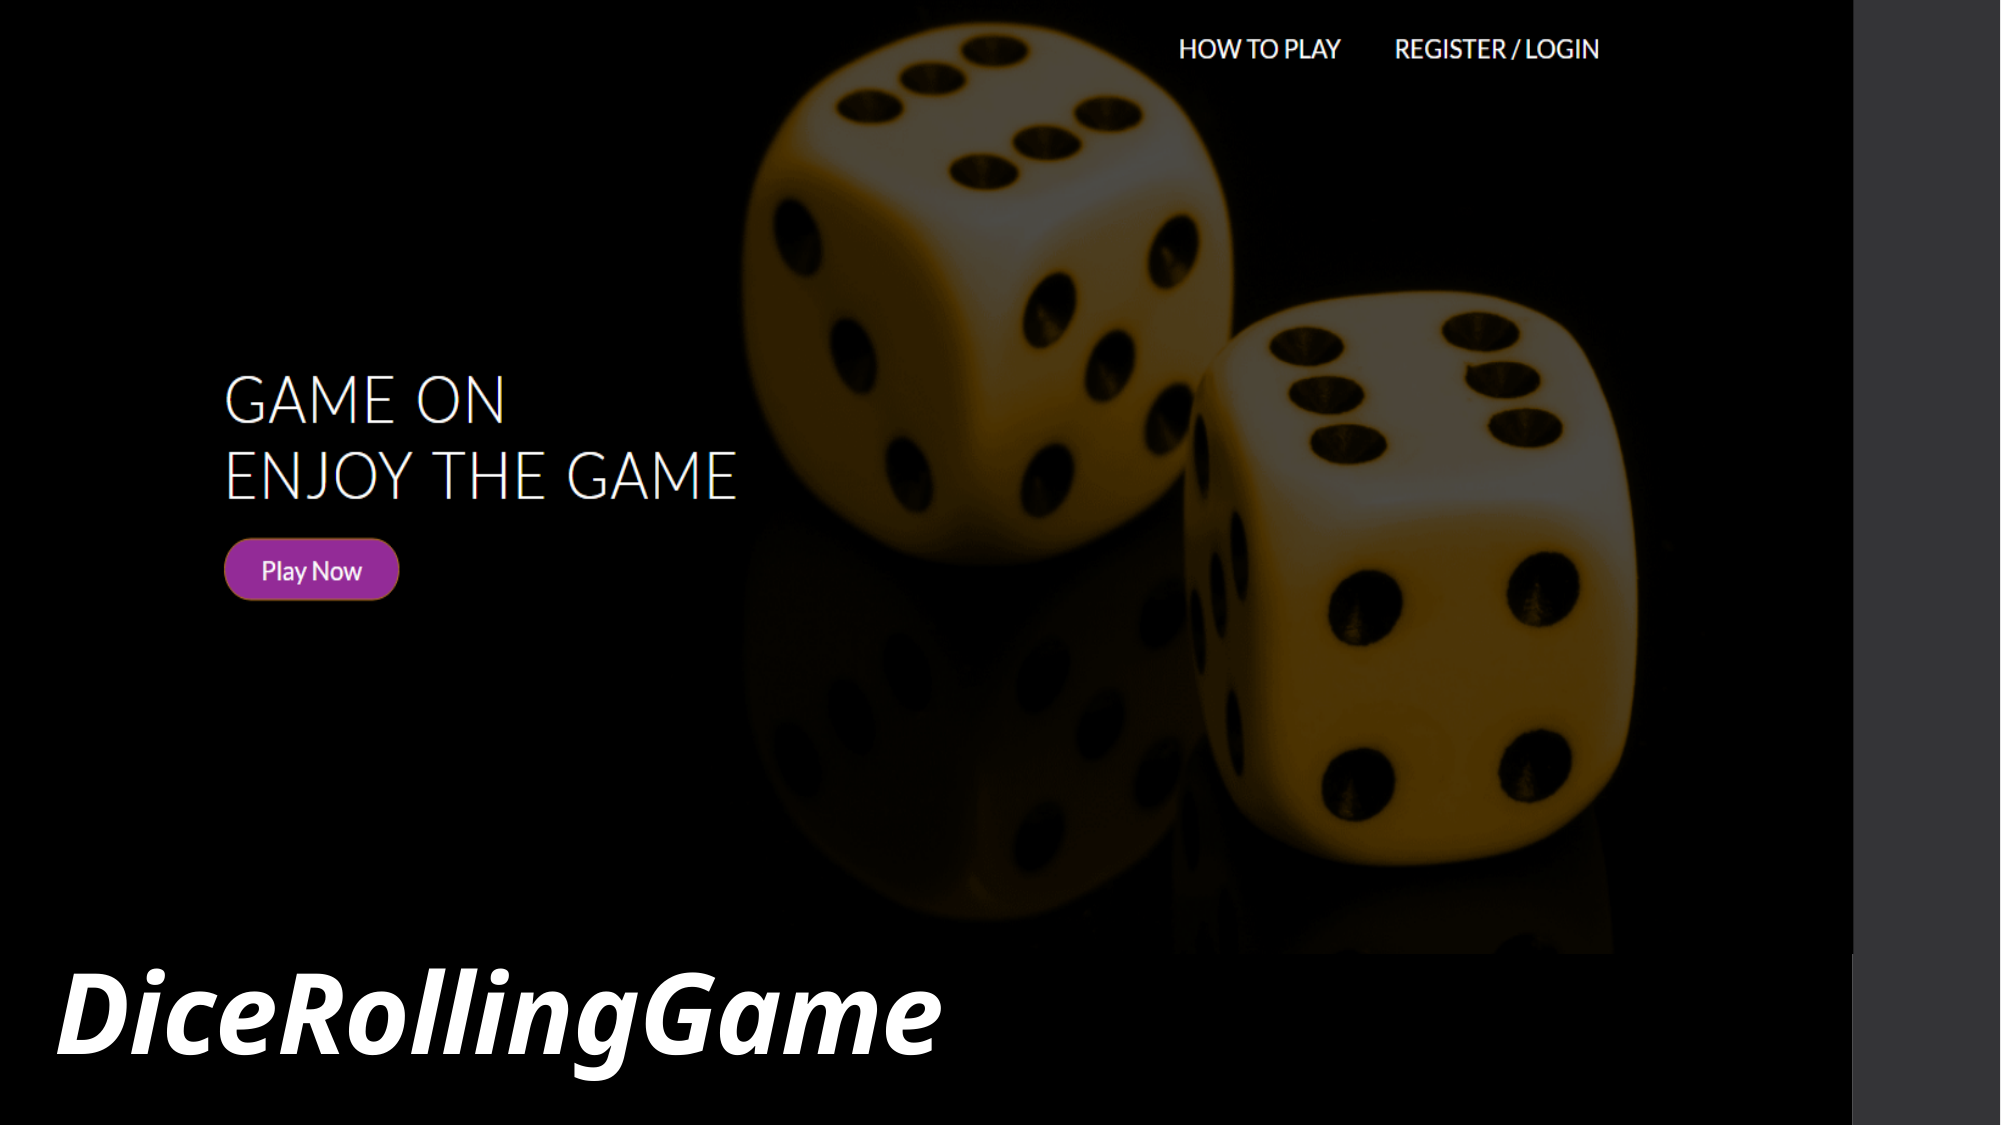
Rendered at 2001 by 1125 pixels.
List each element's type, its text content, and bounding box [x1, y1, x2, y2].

title DiceRollingGame [39, 962, 1678, 1087]
picture [0, 0, 1854, 954]
